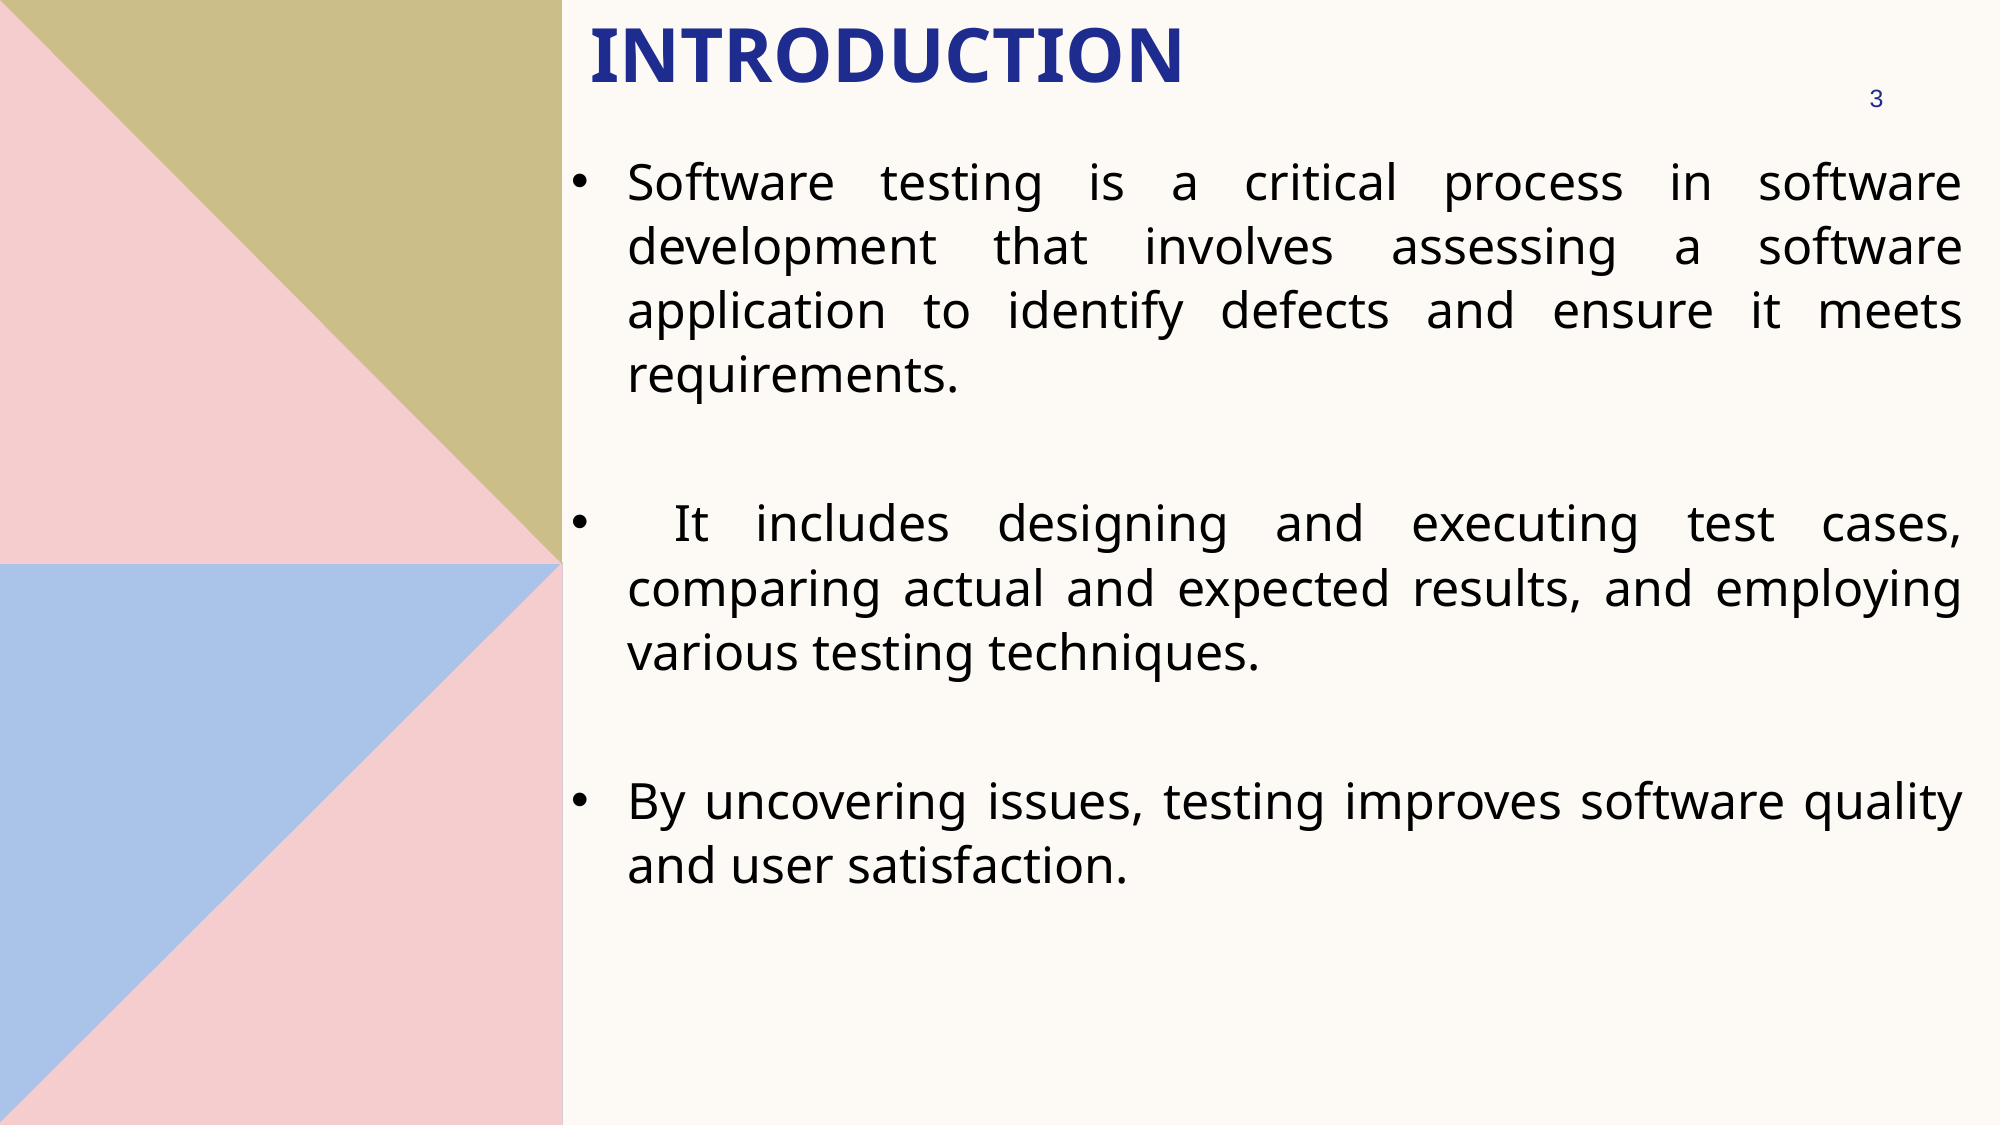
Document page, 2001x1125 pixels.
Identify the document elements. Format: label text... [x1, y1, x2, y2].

list Software testing is a critical process in software development that involves assessing a software application to identify defects and ensure it meets requirements. It includes designing and executing test cases, comparing actual and expected results, and employing various testing techniques. By uncovering issues, testing improves software quality and user satisfaction. [556, 138, 1980, 1091]
slide_number 3 [1795, 75, 1958, 120]
title Introduction [575, 0, 1685, 126]
